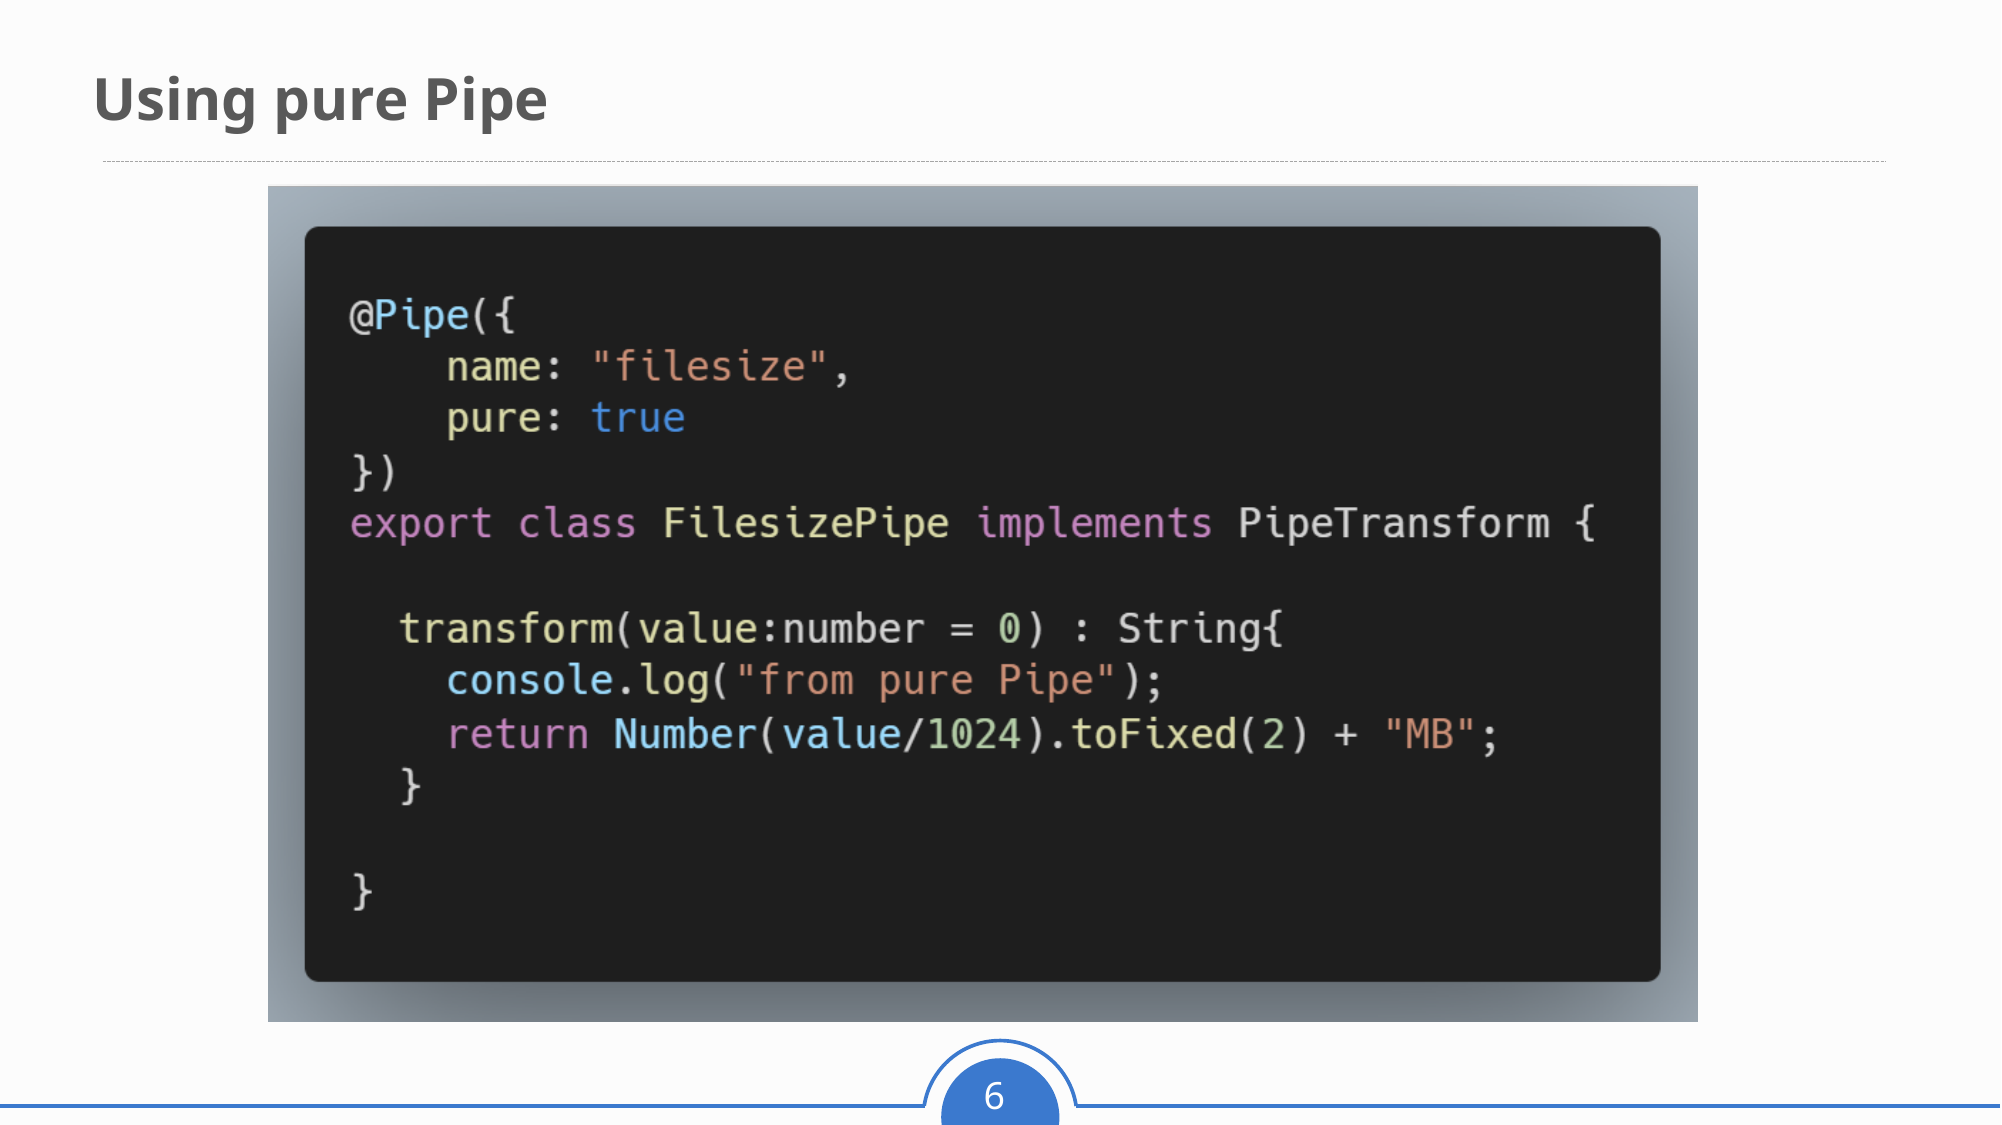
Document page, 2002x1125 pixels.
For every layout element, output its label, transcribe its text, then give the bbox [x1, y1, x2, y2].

picture [267, 184, 1698, 1022]
text_box Using pure Pipe [78, 54, 565, 140]
